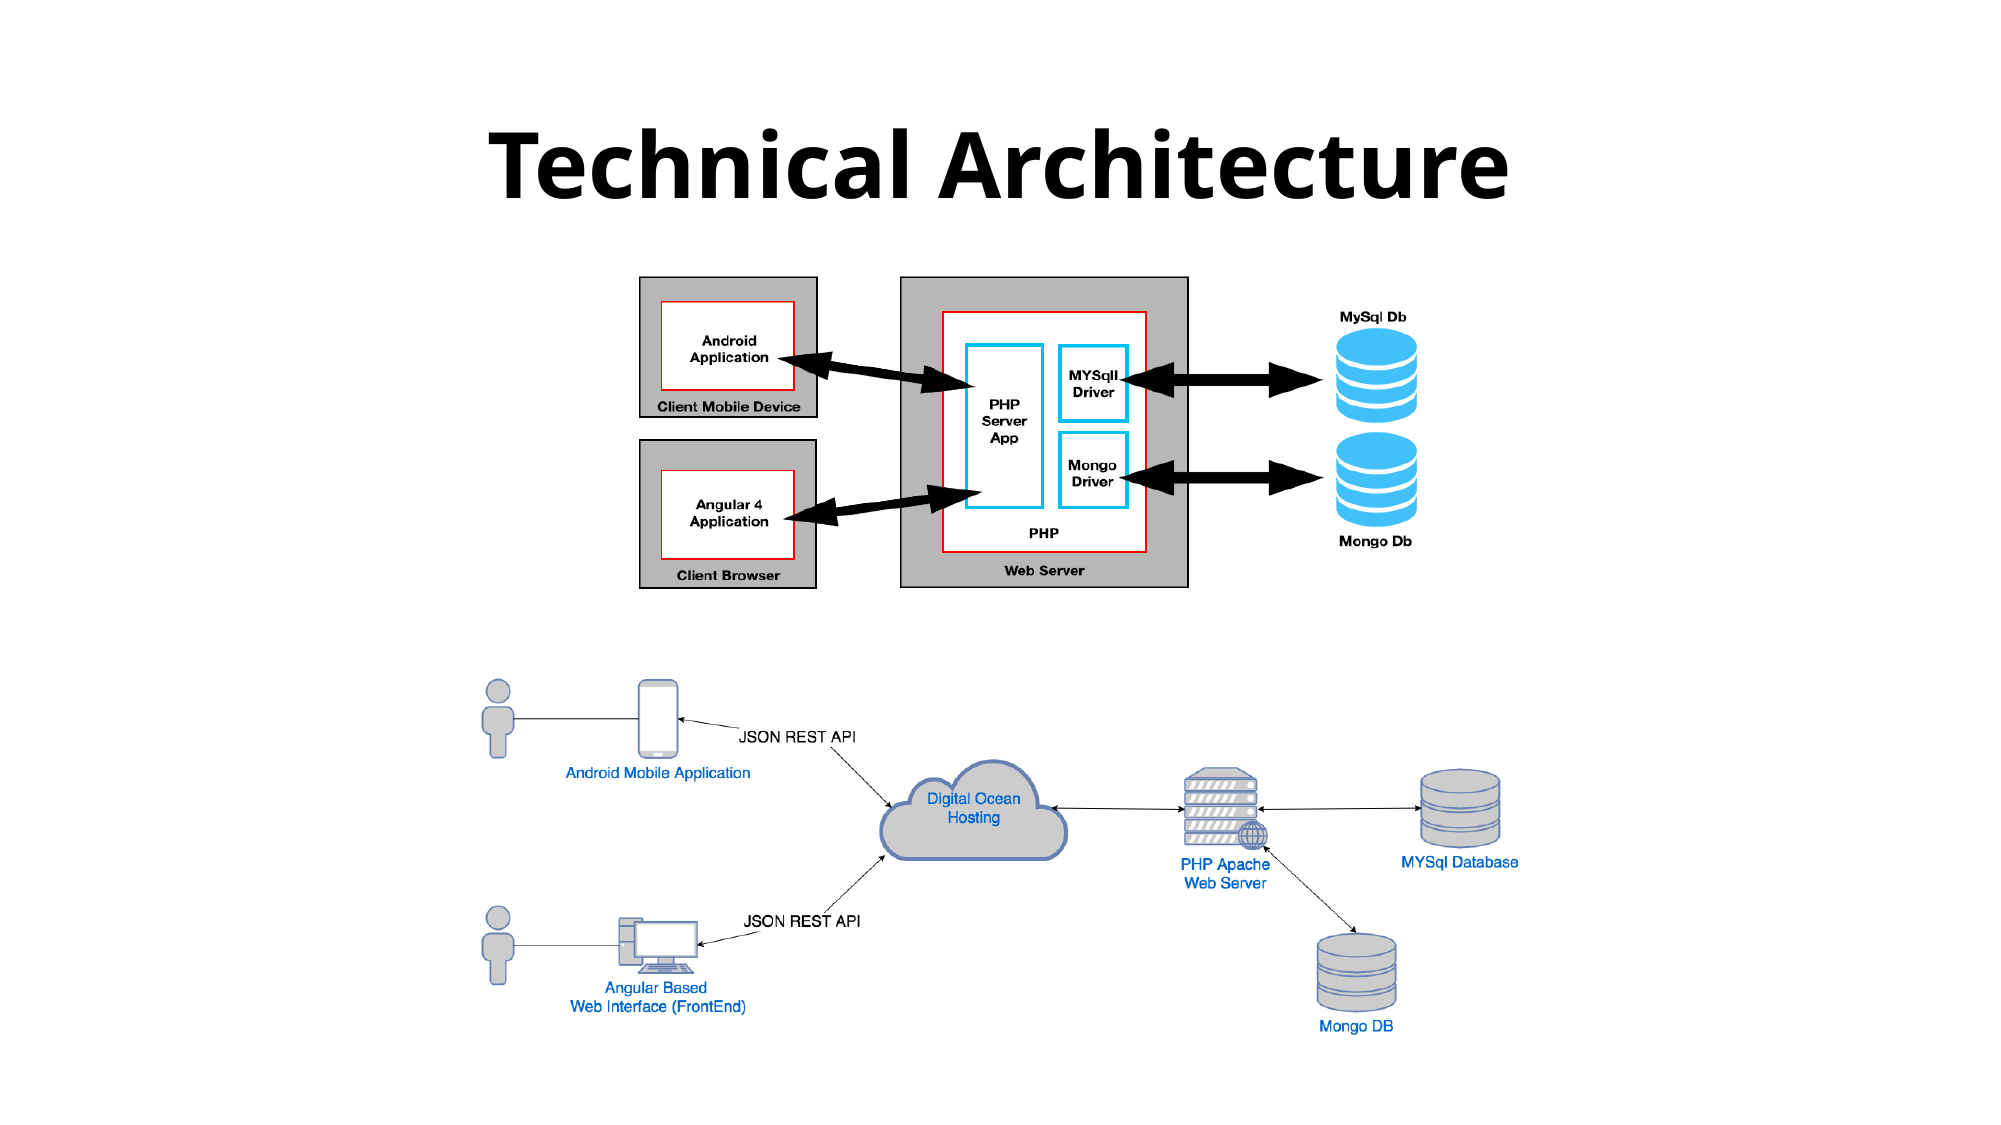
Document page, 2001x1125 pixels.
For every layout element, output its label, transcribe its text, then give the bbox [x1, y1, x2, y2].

picture [542, 231, 1458, 664]
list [481, 678, 1519, 1036]
title Technical Architecture [137, 59, 1863, 278]
